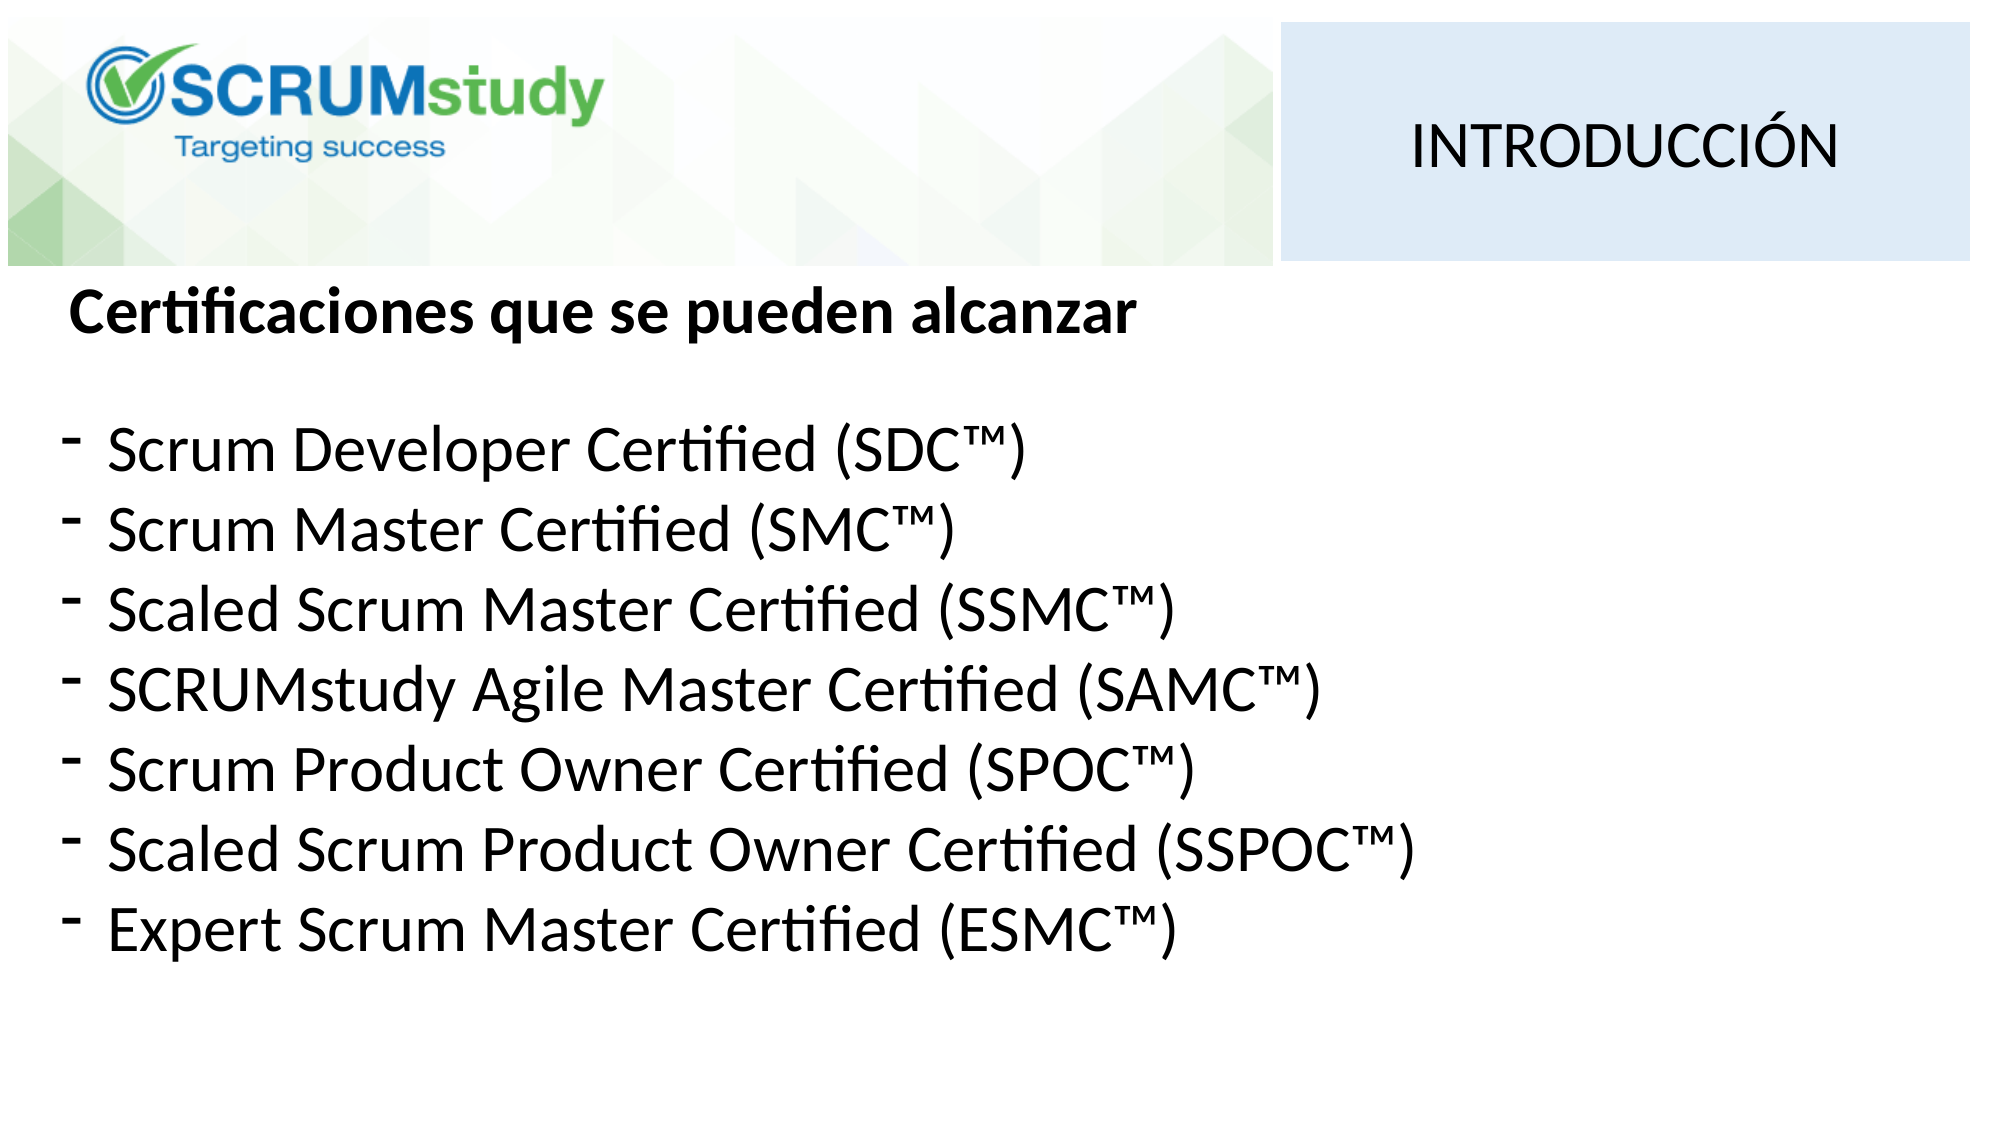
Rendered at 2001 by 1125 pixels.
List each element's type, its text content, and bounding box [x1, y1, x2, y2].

text_box [1281, 22, 1970, 261]
text_box Certificaciones que se pueden alcanzar [55, 259, 1310, 355]
text_box Scrum Developer Certified (SDC™) Scrum Master Certified (SMC™) Scaled Scrum Master Certified (SSMC™) SCRUMstudy Agile Master Certified (SAMC™) Scrum Product Owner Certified (SPOC™) Scaled Scrum Product Owner Certified (SSPOC™) Expert Scrum Master Certified (ESMC™) [45, 397, 1449, 972]
text_box INTRODUCCIÓN [1385, 93, 1866, 189]
picture [8, 17, 1273, 266]
